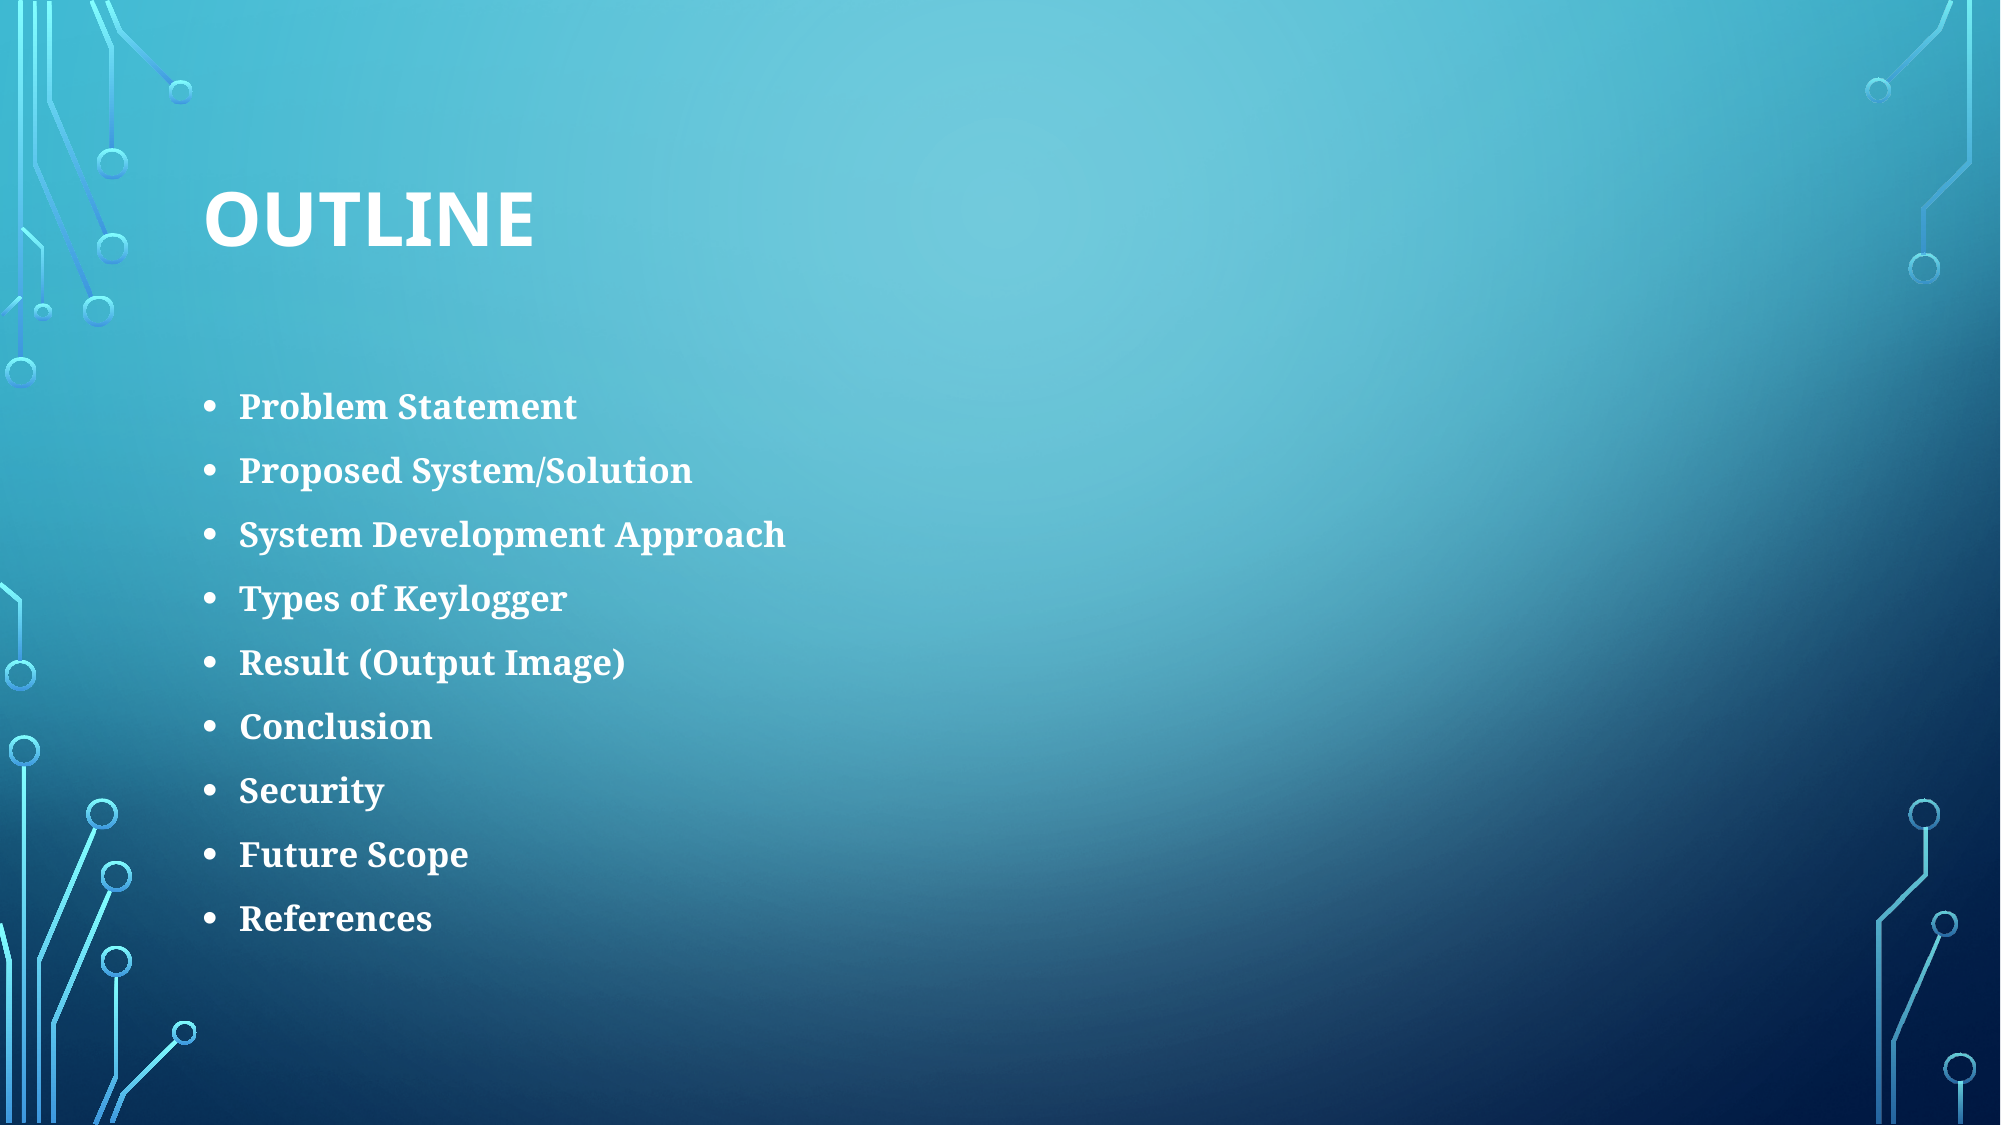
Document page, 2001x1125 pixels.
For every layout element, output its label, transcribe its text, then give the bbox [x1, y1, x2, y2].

title OUTLINE [187, 101, 1813, 344]
list Problem Statement Proposed System/Solution System Development Approach Types of Keylogger Result (Output Image) Conclusion Security Future Scope References [187, 369, 1813, 950]
